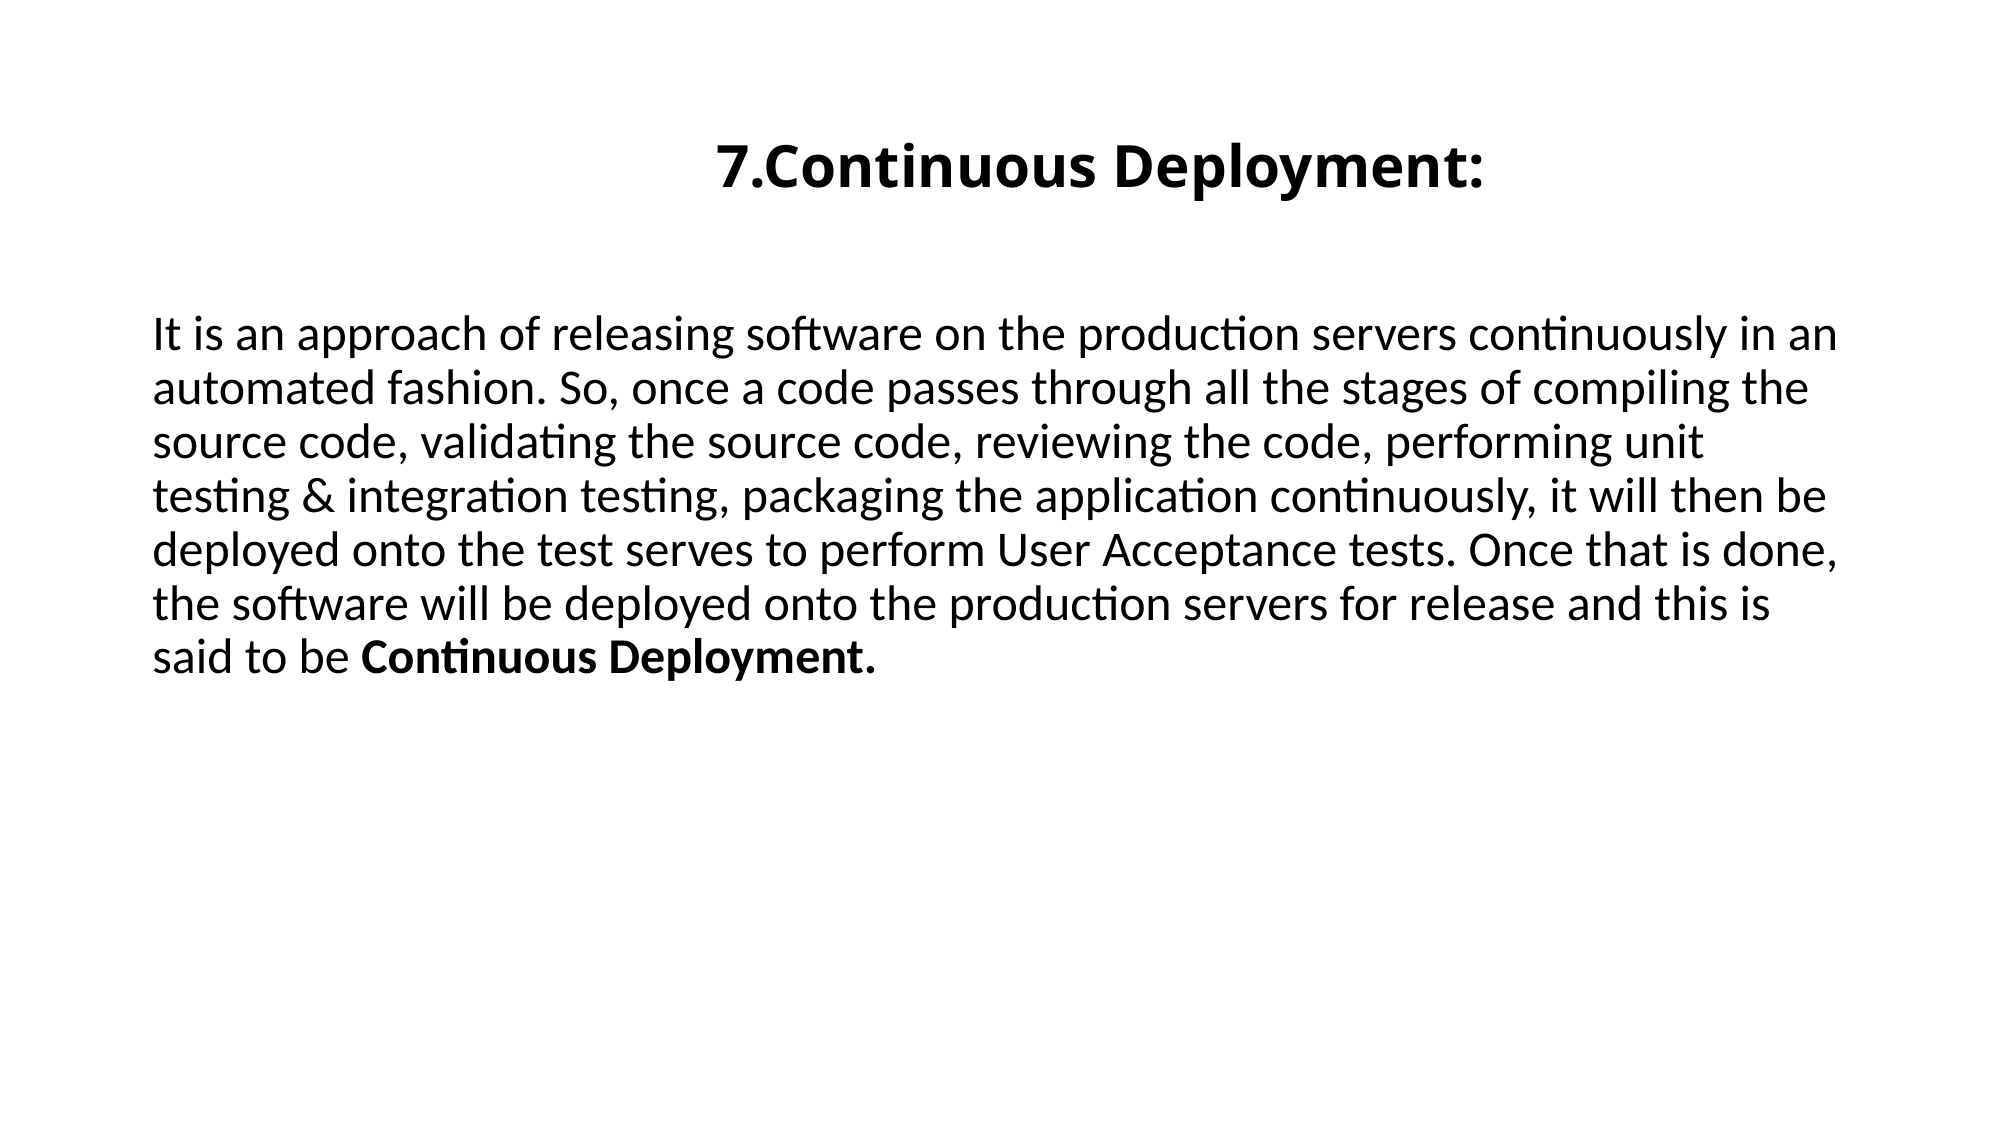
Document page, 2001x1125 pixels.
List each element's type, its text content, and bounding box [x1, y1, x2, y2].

list It is an approach of releasing software on the production servers continuously in an automated fashion. So, once a code passes through all the stages of compiling the source code, validating the source code, reviewing the code, performing unit testing & integration testing, packaging the application continuously, it will then be deployed onto the test serves to perform User Acceptance tests. Once that is done, the software will be deployed onto the production servers for release and this is said to be Continuous Deployment. [137, 299, 1863, 1014]
title 7.Continuous Deployment: [137, 59, 1863, 278]
